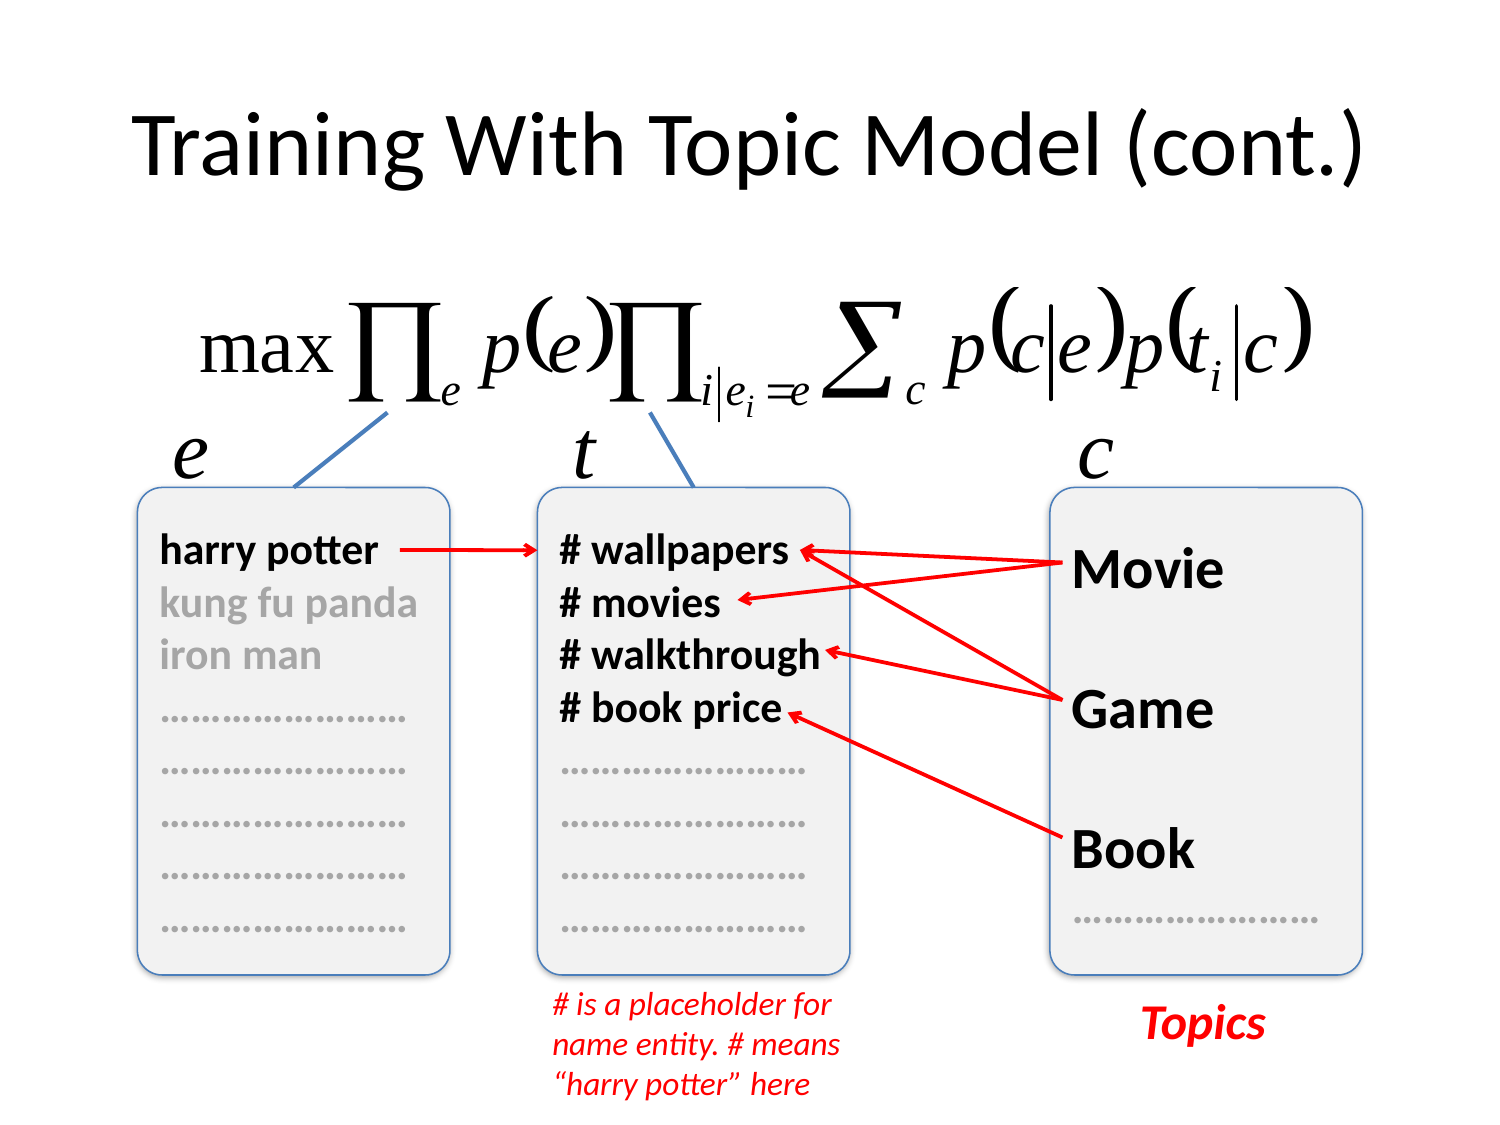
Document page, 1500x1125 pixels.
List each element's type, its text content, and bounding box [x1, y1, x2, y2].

title Training With Topic Model (cont.) [75, 45, 1425, 233]
text_box # is a placeholder for name entity. # means “harry potter” here [537, 974, 888, 1110]
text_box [824, 649, 1063, 701]
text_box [737, 562, 794, 601]
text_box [787, 712, 1063, 838]
text_box c [1062, 447, 1131, 503]
text_box harry potter kung fu panda iron man …………………… …………………… ………………………………………… …………………… [136, 486, 451, 976]
text_box Movie Game Book …………………… [1049, 486, 1364, 976]
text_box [187, 287, 1316, 438]
text_box e [157, 387, 225, 503]
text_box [634, 427, 710, 473]
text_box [293, 412, 388, 488]
text_box # wallpapers # movies # walkthrough # book price …………………… …………………… ………………………………………… [536, 486, 851, 974]
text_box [799, 549, 1063, 701]
text_box Topics [1125, 981, 1325, 1057]
text_box t [557, 447, 625, 503]
